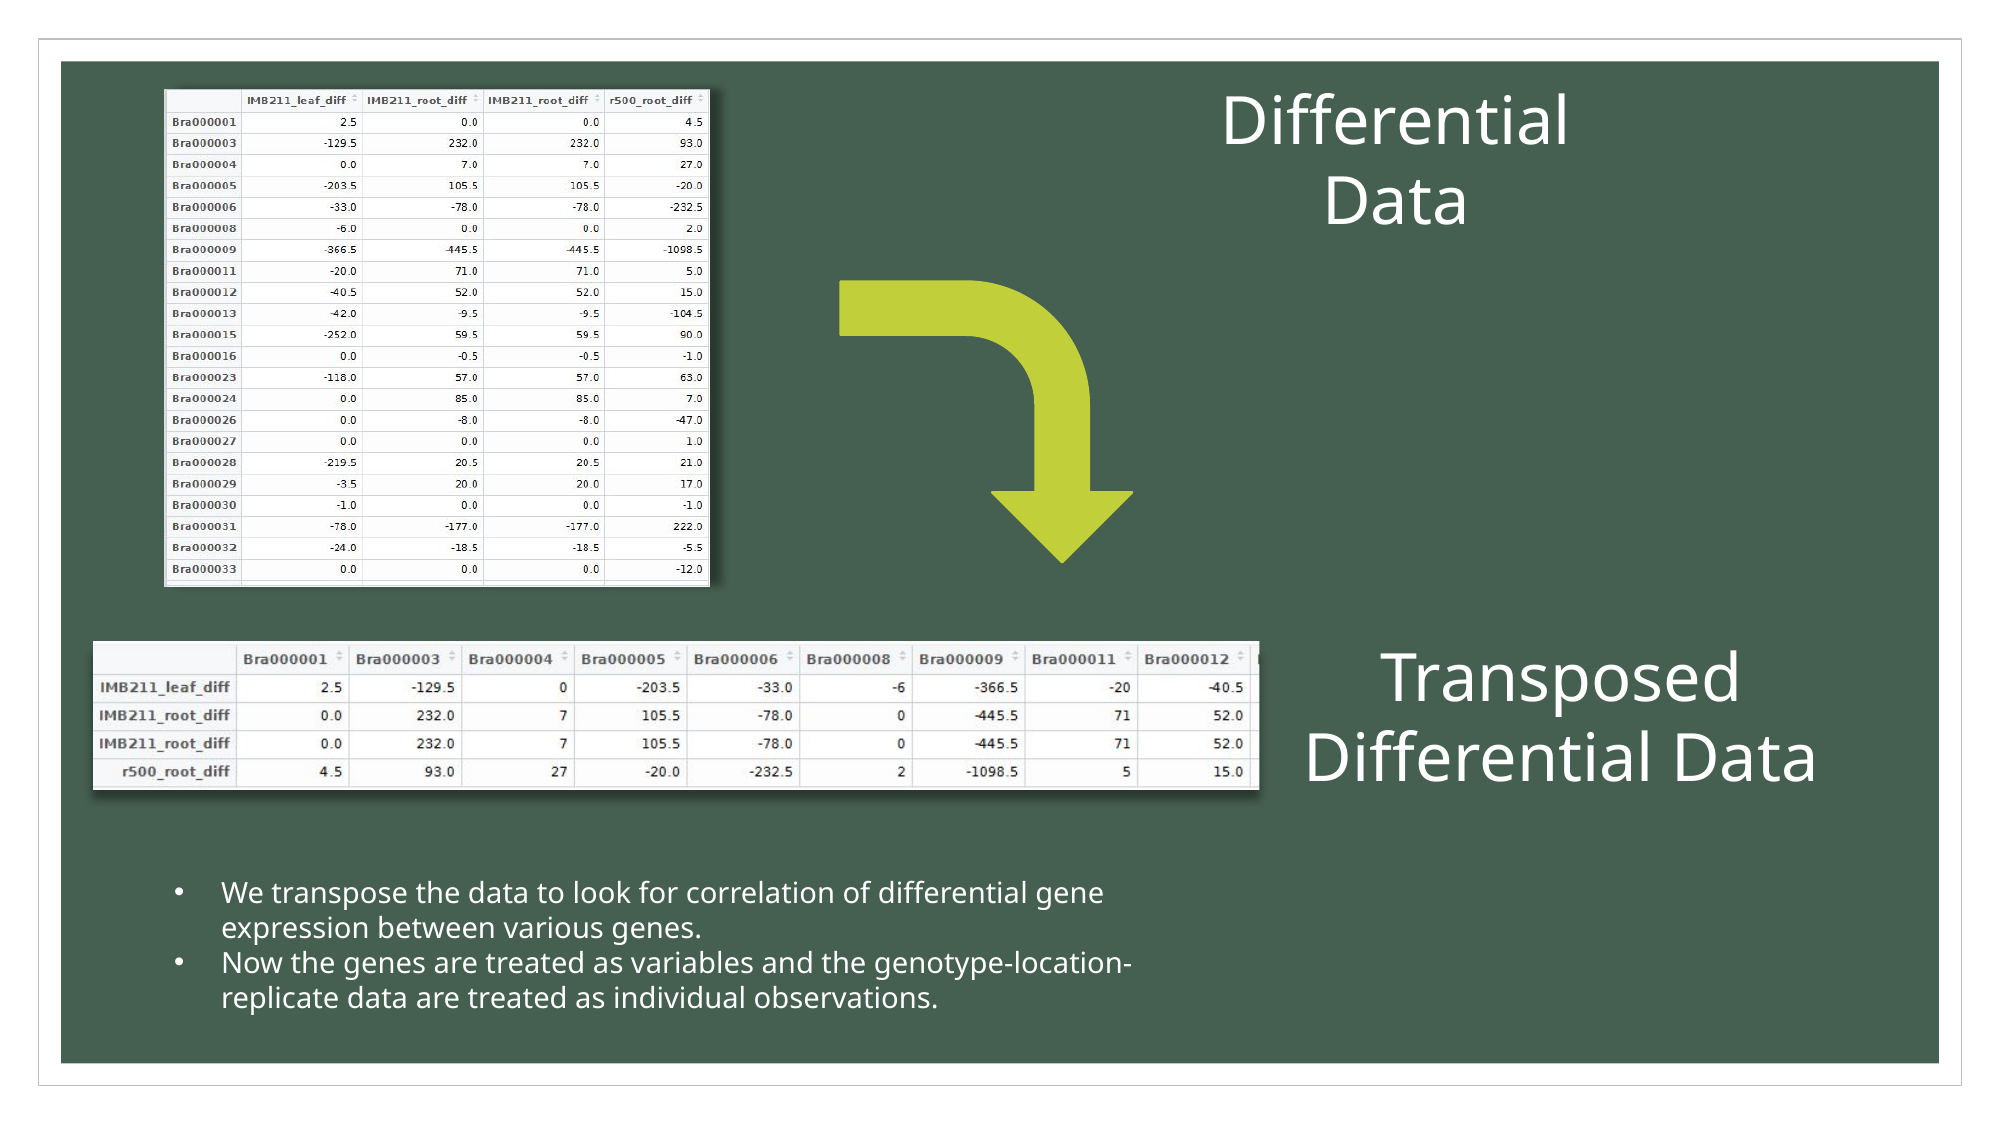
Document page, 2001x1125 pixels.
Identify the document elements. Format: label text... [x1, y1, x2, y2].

text_box We transpose the data to look for correlation of differential gene expression between various genes. Now the genes are treated as variables and the genotype-location-replicate data are treated as individual observations. [159, 866, 1260, 1057]
text_box Transposed Differential Data [1237, 627, 1886, 802]
text_box [839, 280, 1134, 564]
picture [164, 89, 710, 587]
text_box Differential Data [1132, 70, 1660, 245]
picture [93, 641, 1260, 790]
